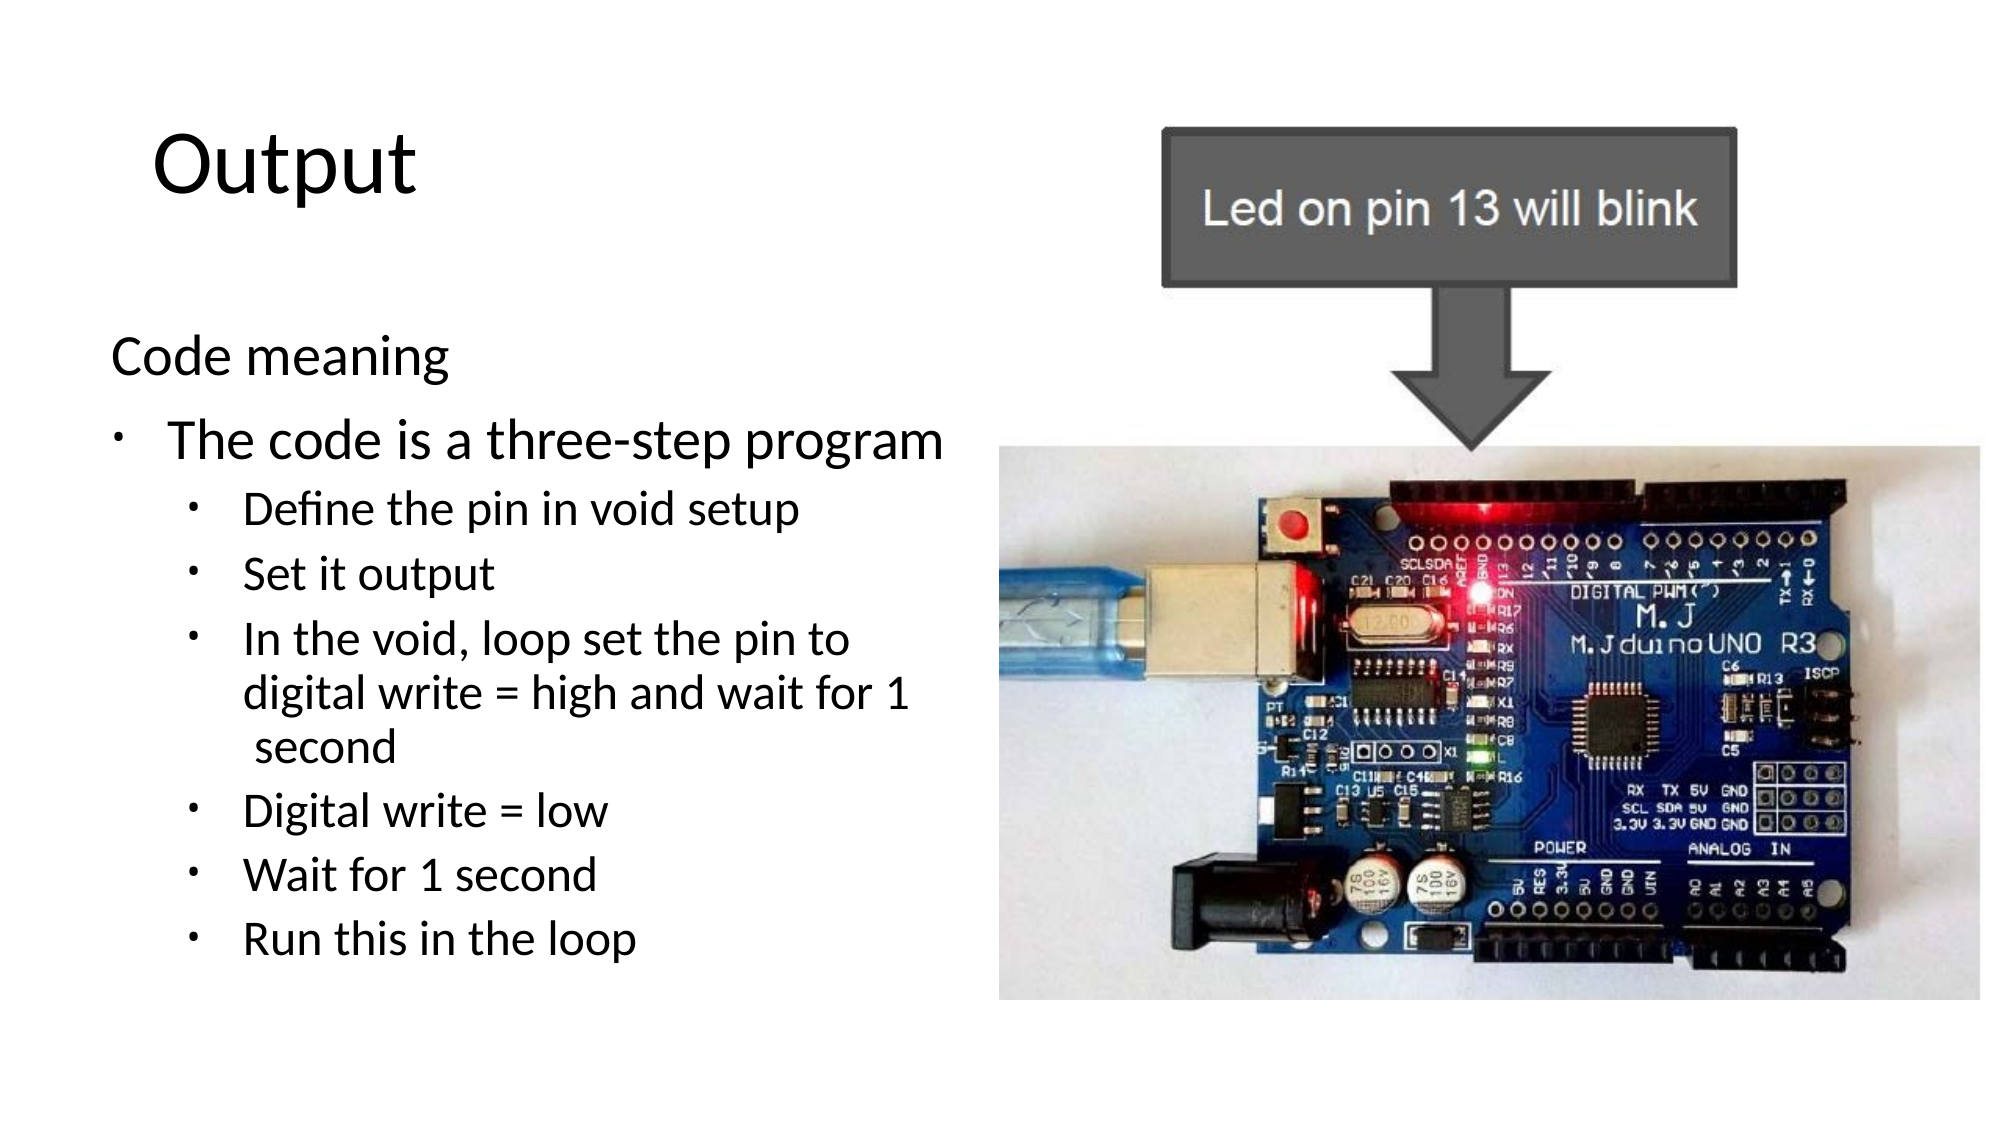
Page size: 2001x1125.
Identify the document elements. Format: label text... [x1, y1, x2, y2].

picture [999, 123, 1985, 1000]
title Output [150, 100, 422, 291]
text_box Code meaning The code is a three-step program Define the pin in void setup Set it output In the void, loop set the pin to digital write = high and wait for 1 second Digital write = low Wait for 1 second Run this in the loop [109, 301, 957, 966]
